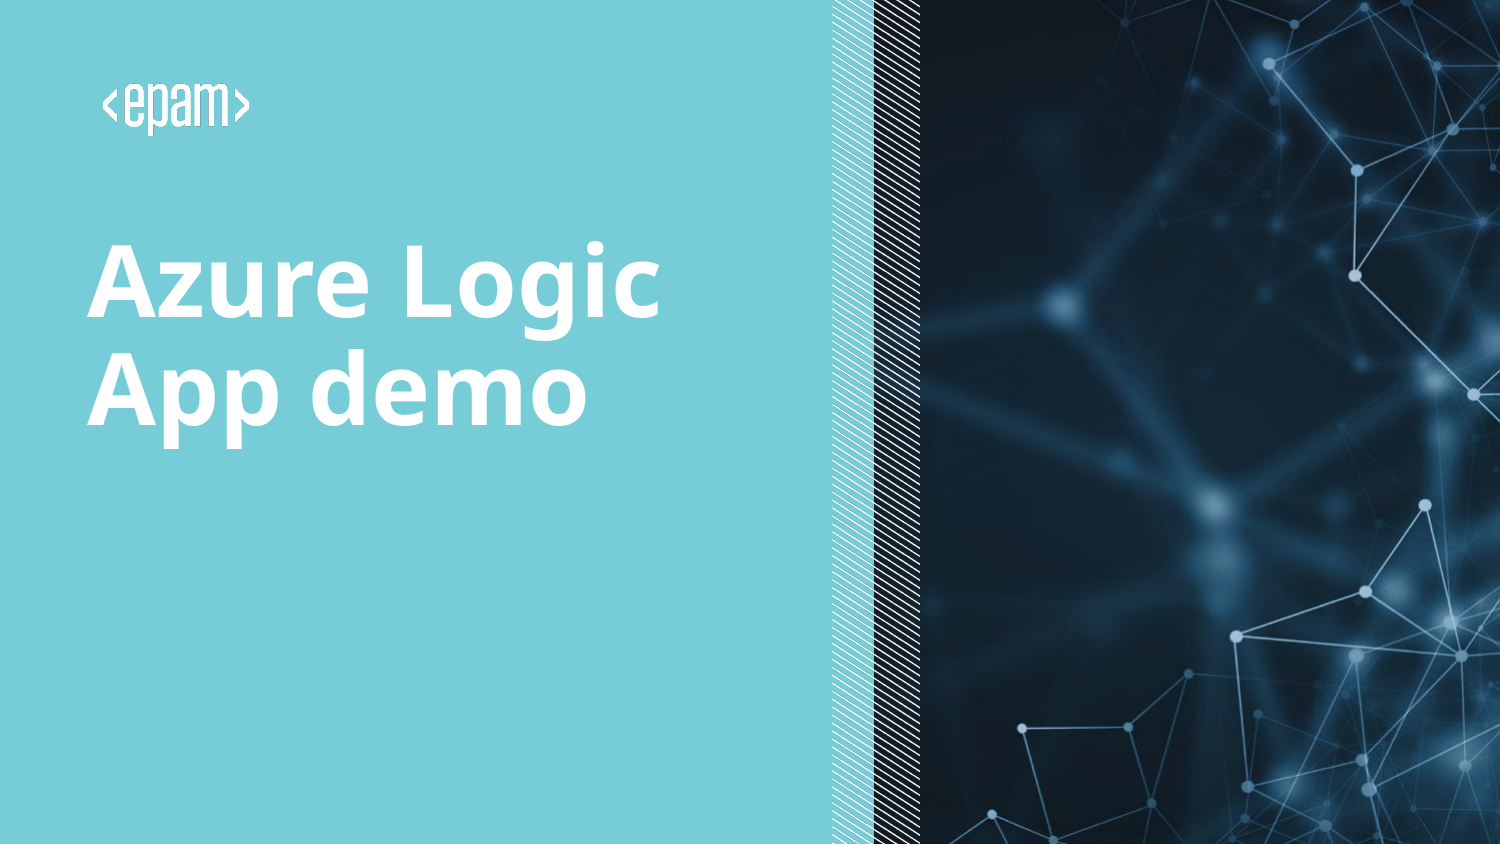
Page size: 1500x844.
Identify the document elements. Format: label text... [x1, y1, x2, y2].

title Azure Logic App demo [87, 231, 796, 465]
picture [833, 0, 1500, 844]
